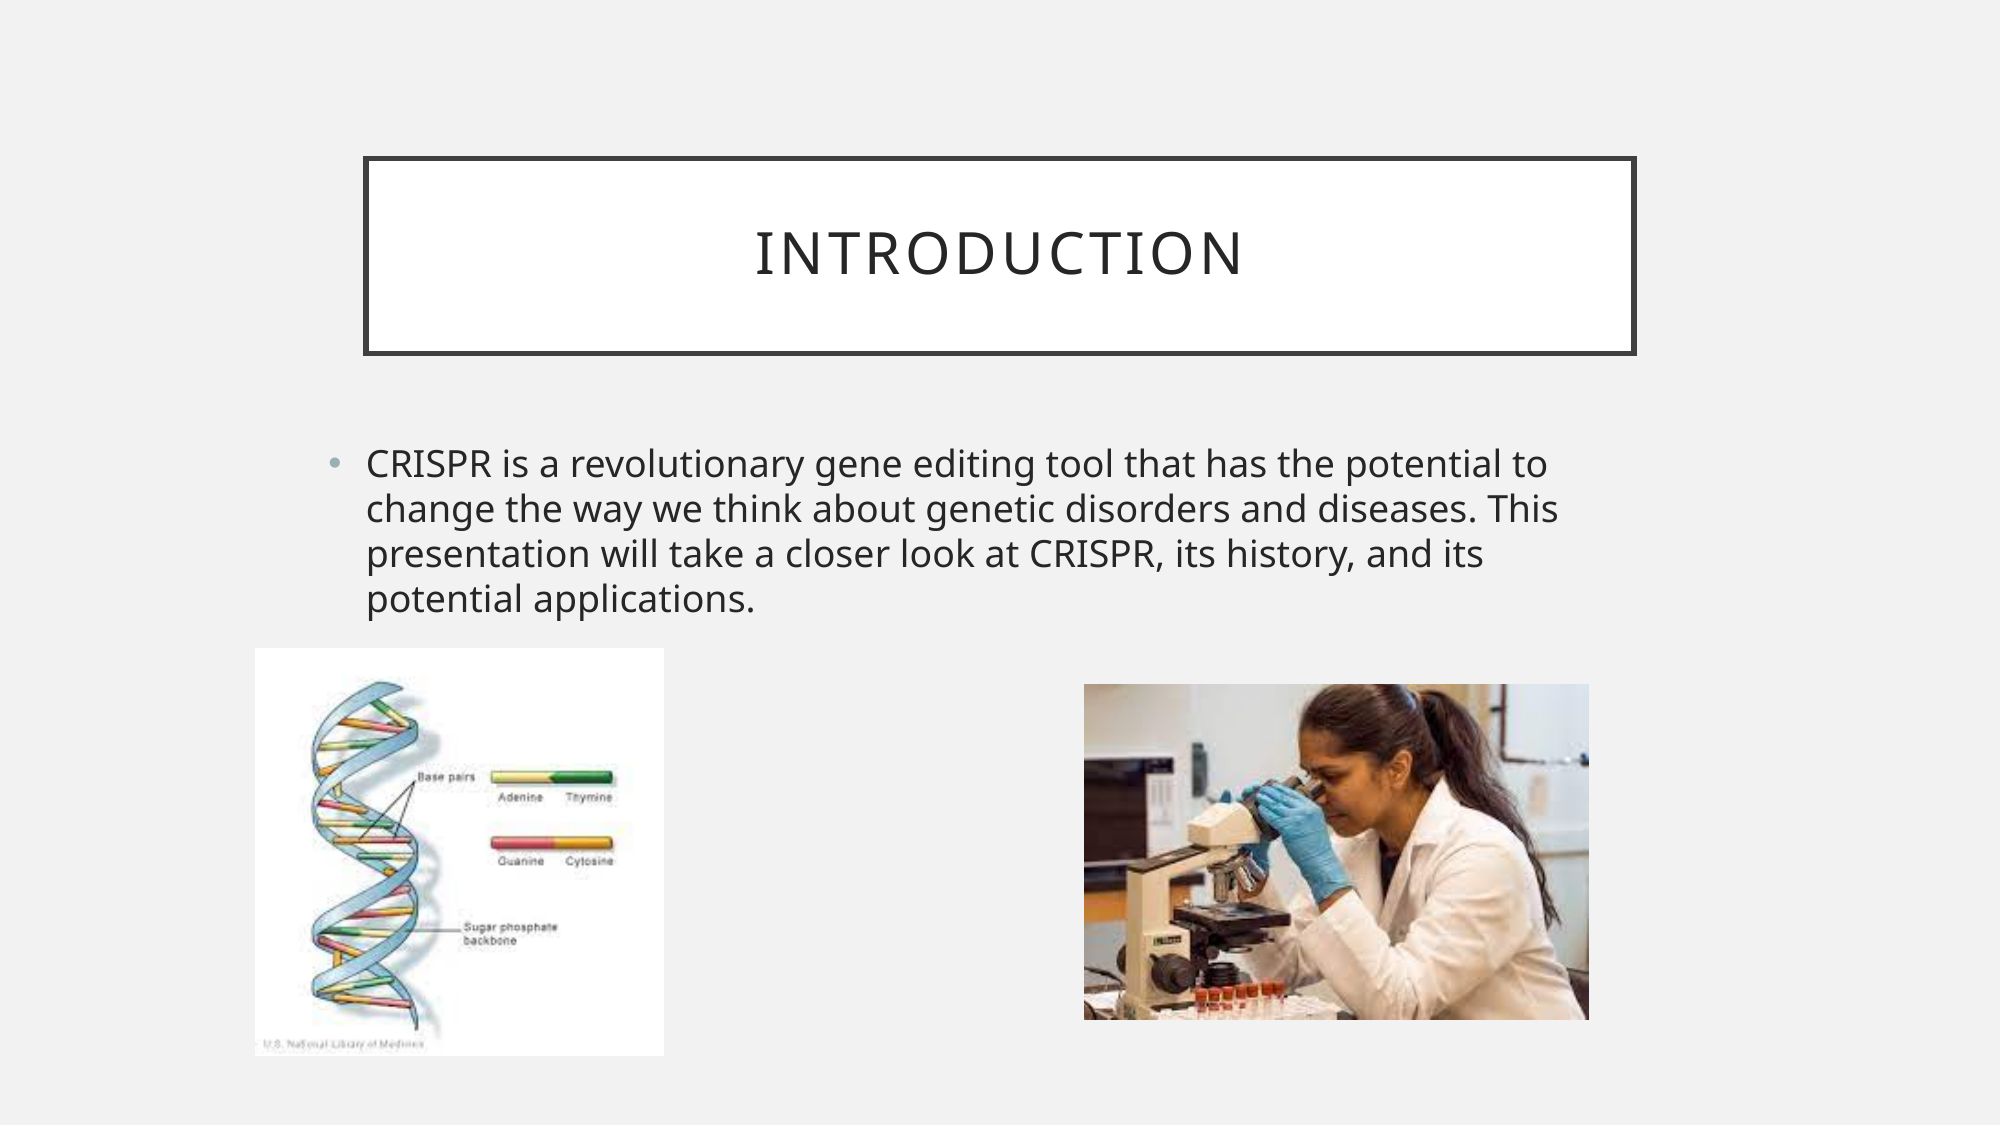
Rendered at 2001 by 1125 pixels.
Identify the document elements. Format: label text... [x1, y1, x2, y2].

picture [255, 648, 664, 1056]
picture [1084, 684, 1589, 1020]
title introduction [363, 156, 1637, 356]
list CRISPR is a revolutionary gene editing tool that has the potential to change the way we think about genetic disorders and diseases. This presentation will take a closer look at CRISPR, its history, and its potential applications. [313, 432, 1634, 665]
